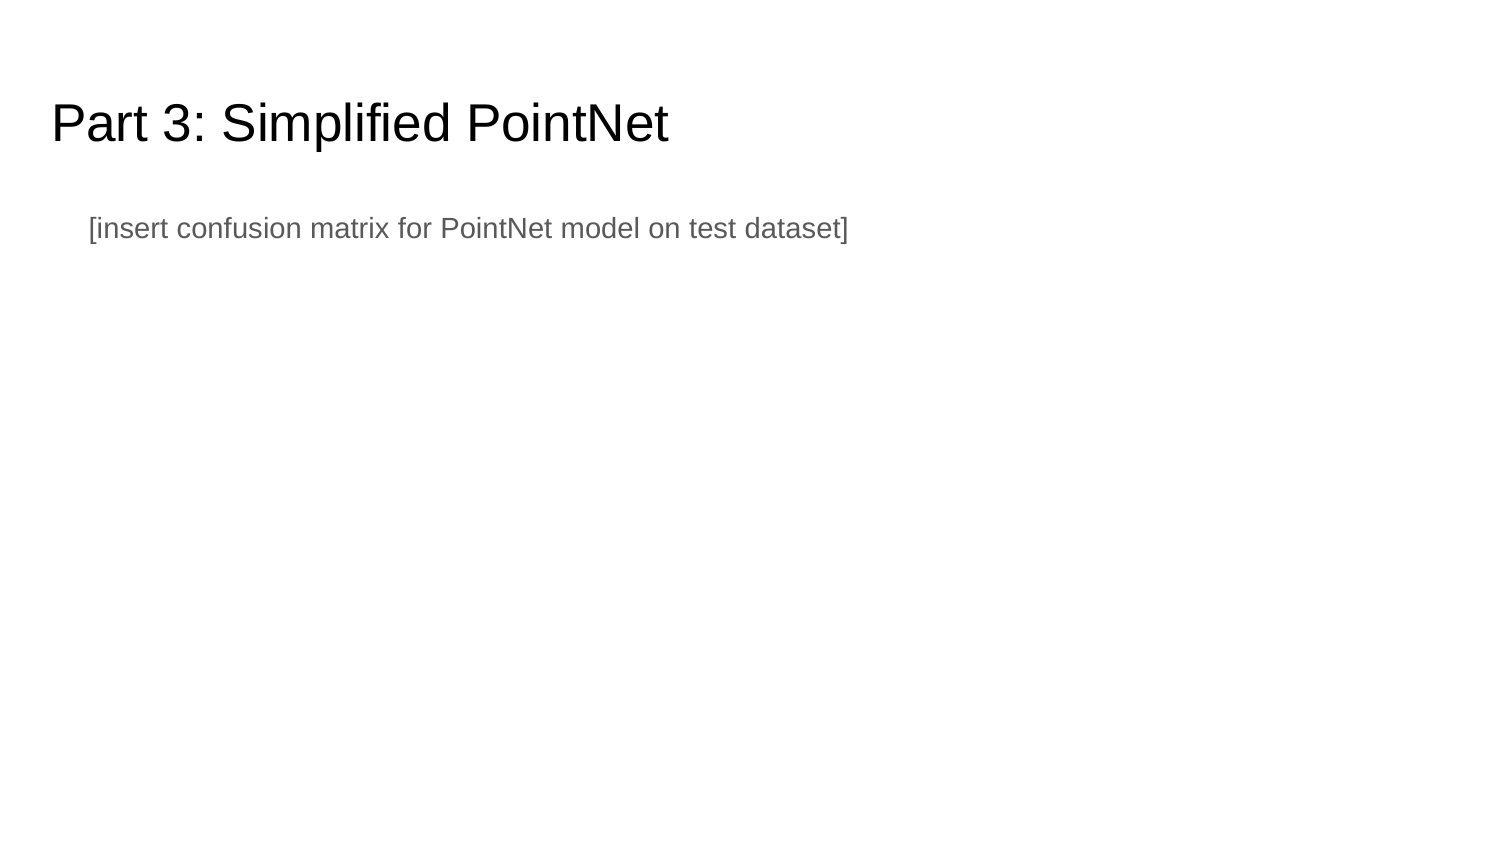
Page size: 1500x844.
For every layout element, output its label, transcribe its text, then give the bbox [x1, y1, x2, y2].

title Part 3: Simplified PointNet [51, 72, 1449, 167]
list [insert confusion matrix for PointNet model on test dataset] [51, 189, 1449, 750]
